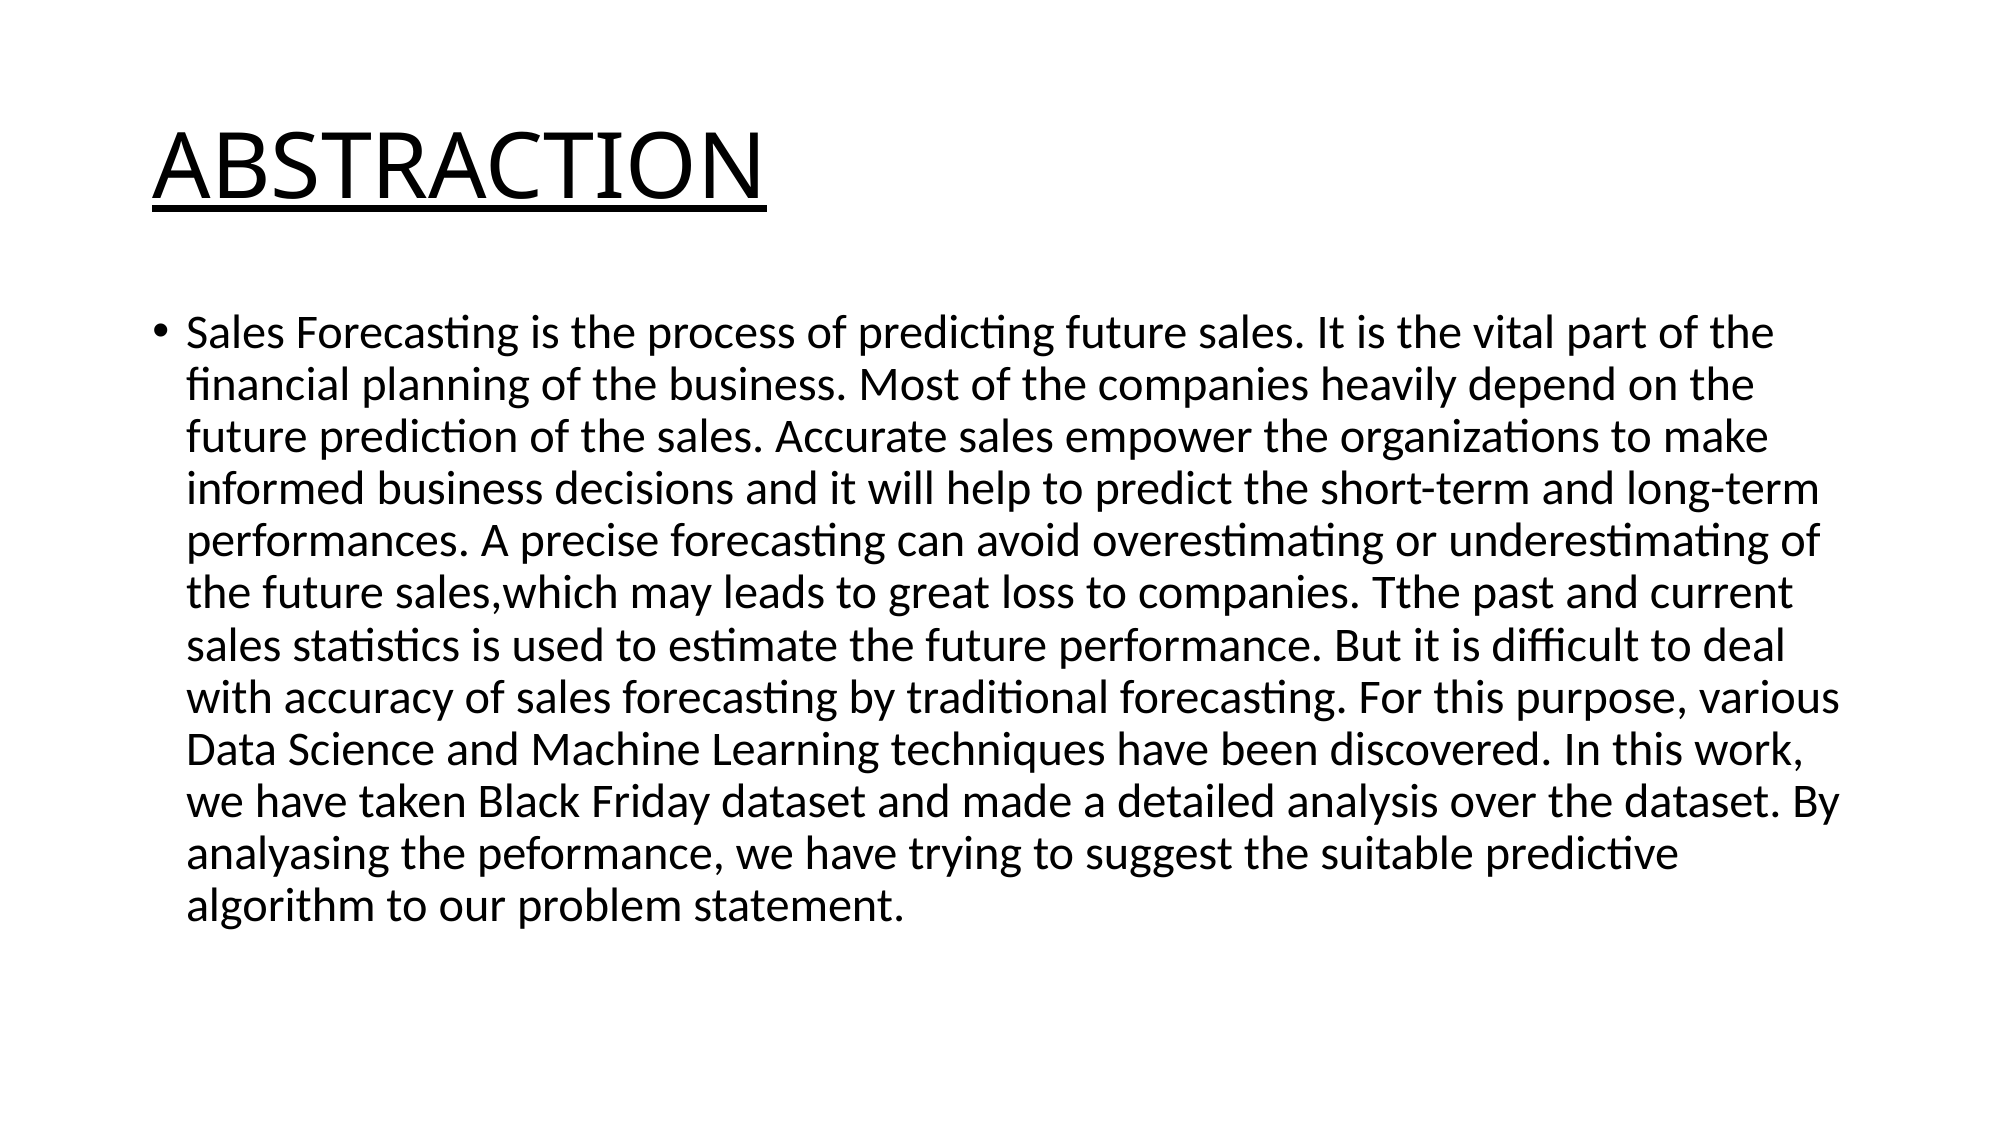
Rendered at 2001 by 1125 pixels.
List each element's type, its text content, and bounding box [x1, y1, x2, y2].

list Sales Forecasting is the process of predicting future sales. It is the vital part of the financial planning of the business. Most of the companies heavily depend on the future prediction of the sales. Accurate sales empower the organizations to make informed business decisions and it will help to predict the short-term and long-term performances. A precise forecasting can avoid overestimating or underestimating of the future sales,which may leads to great loss to companies. Tthe past and current sales statistics is used to estimate the future performance. But it is difficult to deal with accuracy of sales forecasting by traditional forecasting. For this purpose, various Data Science and Machine Learning techniques have been discovered. In this work, we have taken Black Friday dataset and made a detailed analysis over the dataset. By analyasing the peformance, we have trying to suggest the suitable predictive algorithm to our problem statement. [137, 299, 1863, 1014]
title ABSTRACTION [137, 59, 1863, 278]
